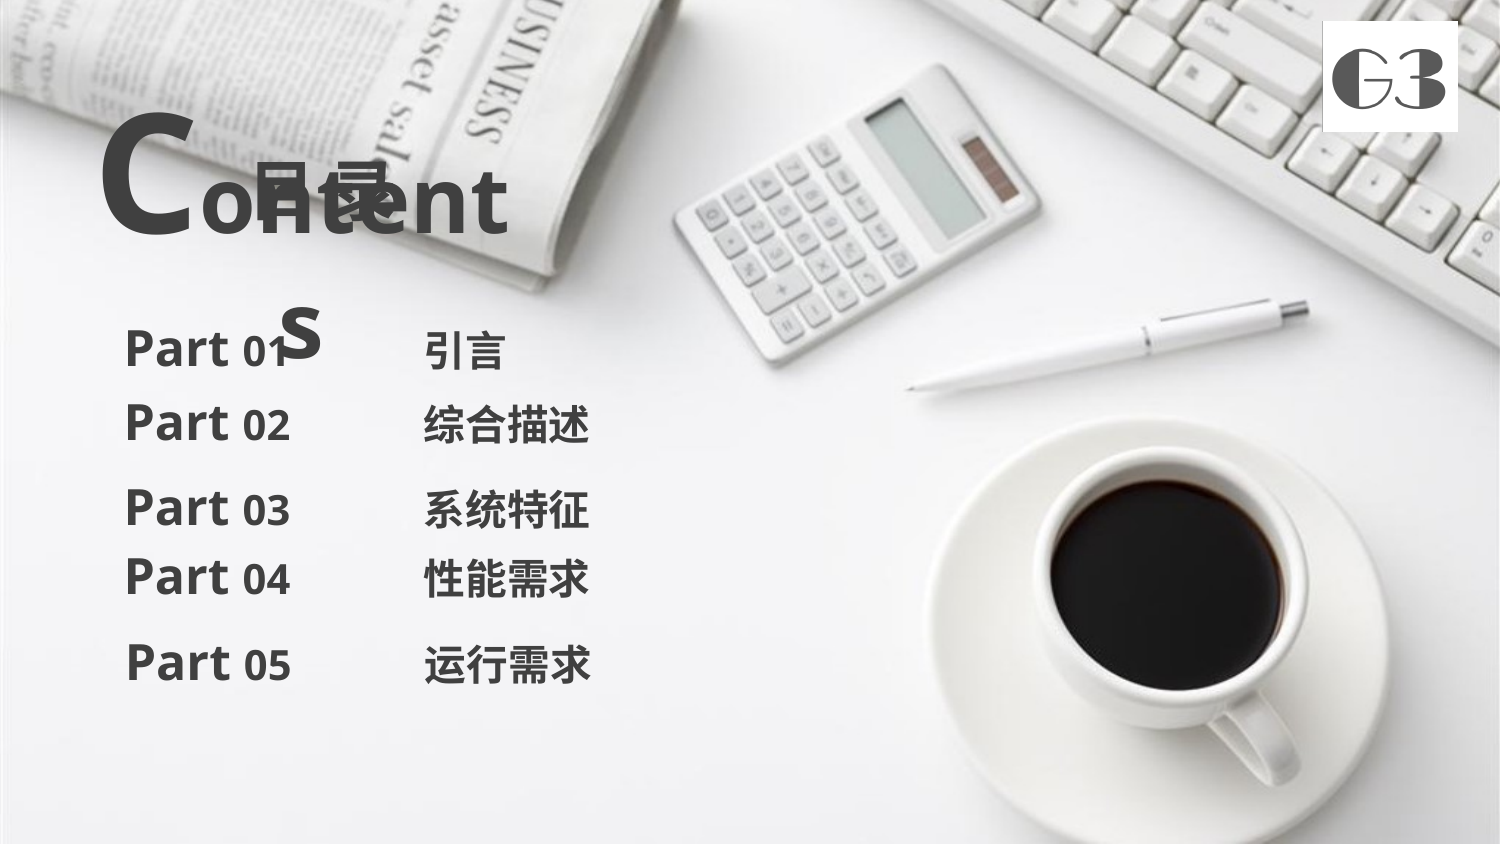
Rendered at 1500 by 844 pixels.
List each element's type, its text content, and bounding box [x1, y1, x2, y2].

text_box Part 01 引言 [108, 288, 729, 362]
picture [0, 0, 1500, 844]
text_box Part 05 运行需求 [109, 602, 730, 719]
text_box 目 录 [233, 141, 558, 237]
text_box Part 04 性能需求 [108, 516, 729, 633]
text_box Contents [76, 163, 528, 280]
text_box Part 02 综合描述 [108, 362, 729, 447]
text_box Part 03 系统特征 [108, 447, 729, 516]
